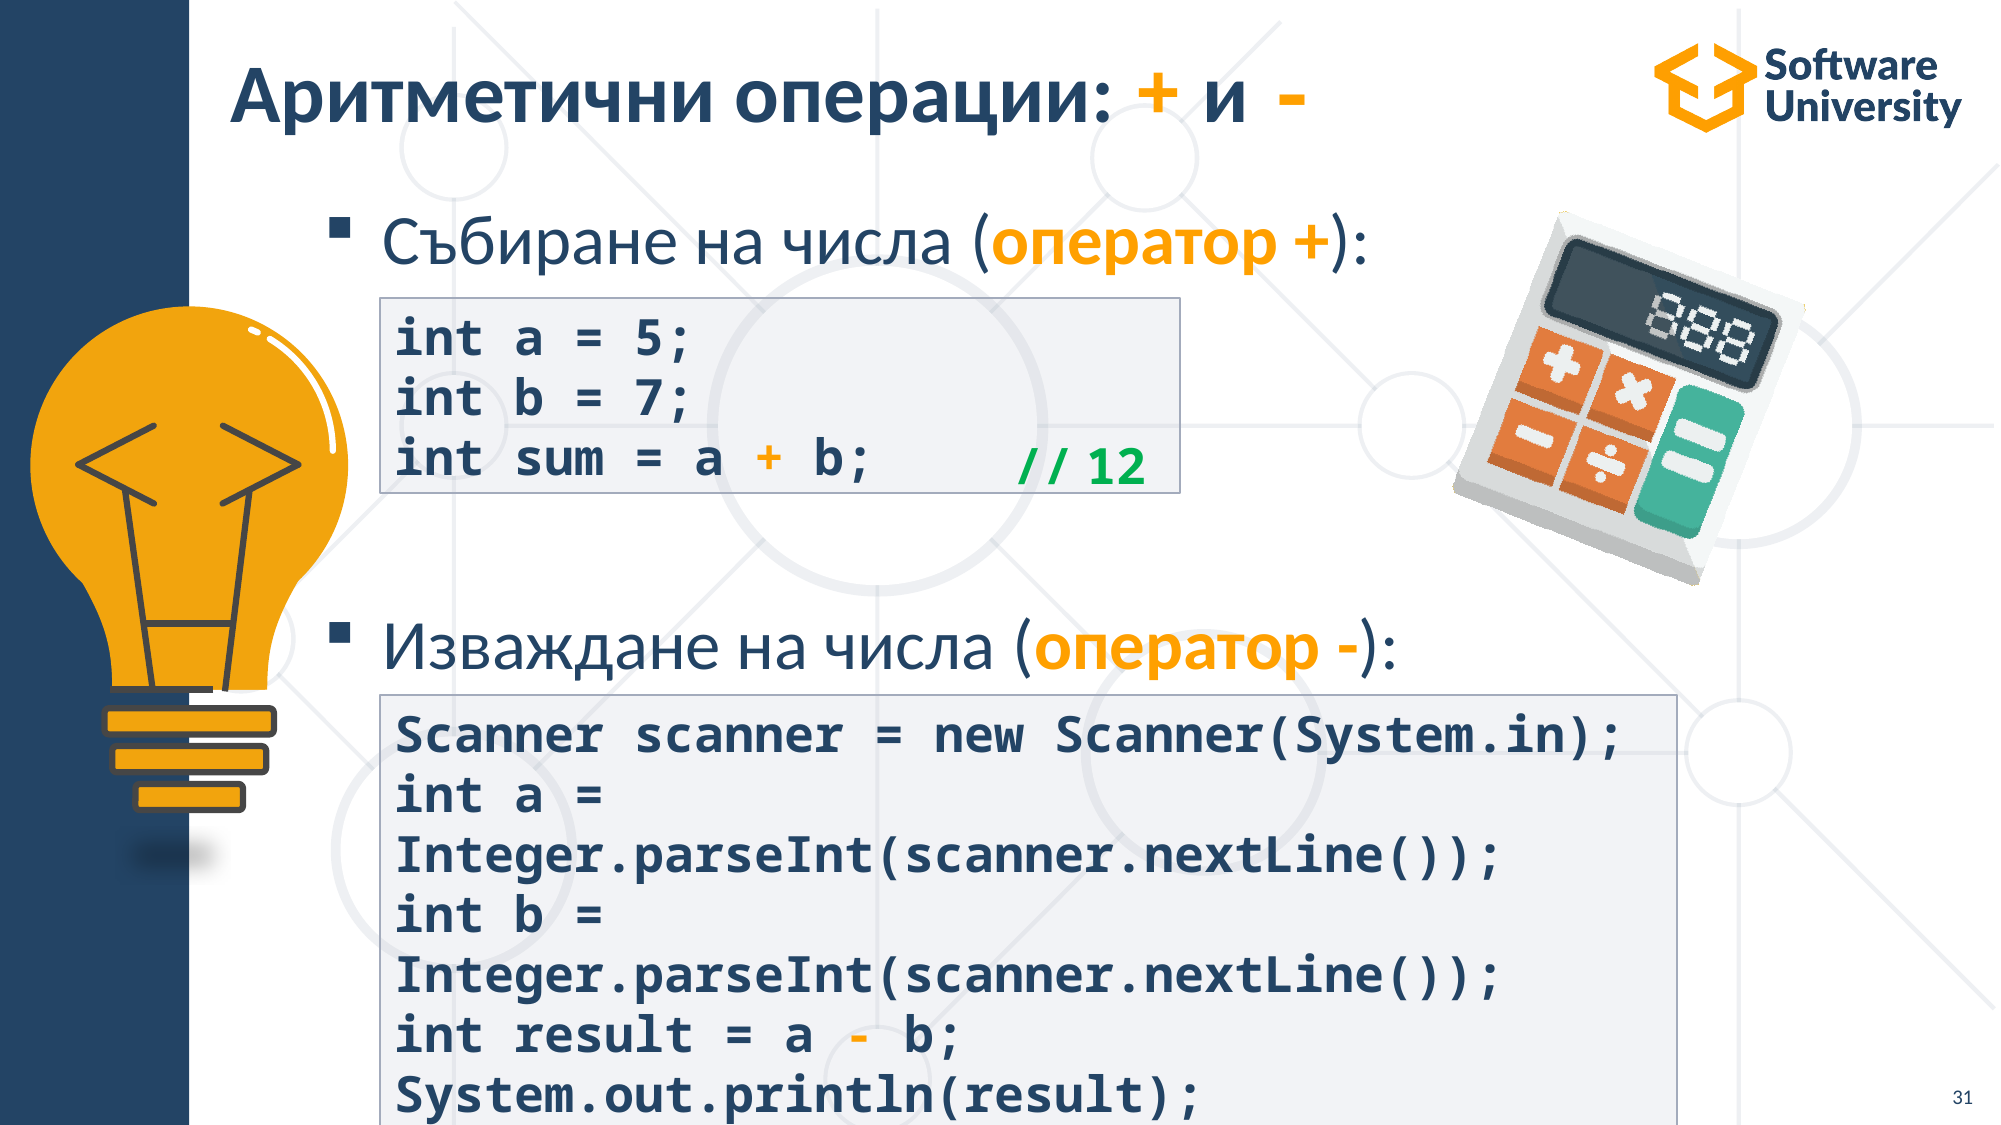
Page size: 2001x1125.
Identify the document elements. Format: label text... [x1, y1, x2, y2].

list Събиране на числа (оператор +): Изваждане на числа (оператор -): [306, 183, 1953, 1068]
title Аритметични операции: + и - [212, 16, 1628, 162]
text_box 31 [1927, 1067, 1989, 1117]
text_box // 12 [998, 418, 1194, 504]
text_box Scanner scanner = new Scanner(System.in); int a = Integer.parseInt(scanner.nextLine()); int b = Integer.parseInt(scanner.nextLine()); int result = a - b; System.out.println(result); [379, 695, 1678, 1125]
picture [1309, 31, 1973, 718]
text_box int a = 5; int b = 7; int sum = a + b; [379, 297, 1181, 493]
